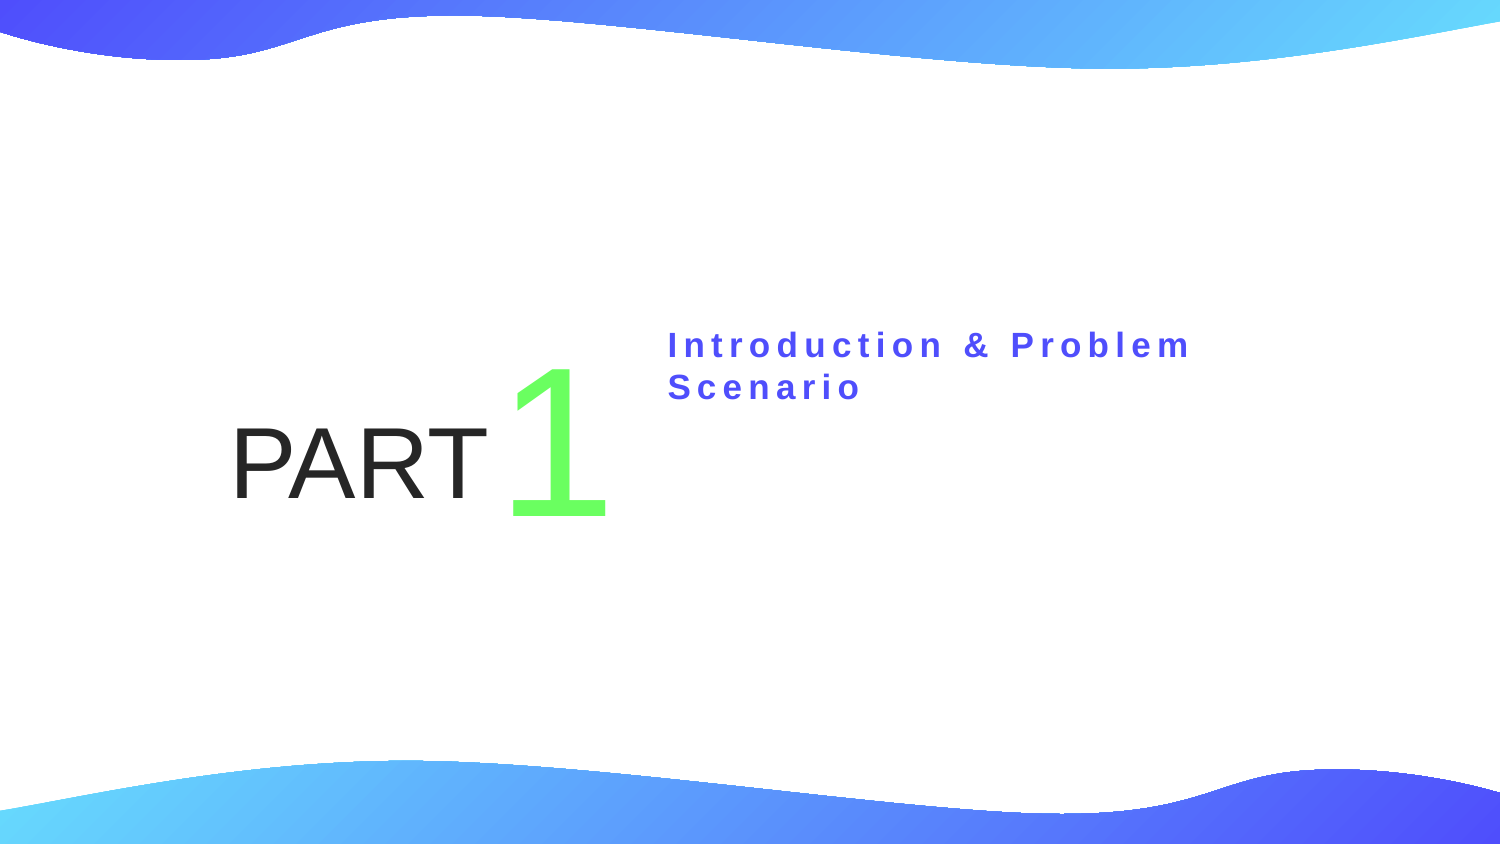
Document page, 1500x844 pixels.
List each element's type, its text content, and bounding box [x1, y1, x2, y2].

text_box 1 [482, 295, 644, 569]
text_box PART [214, 390, 482, 527]
text_box Introduction & Problem Scenario [652, 314, 1256, 414]
